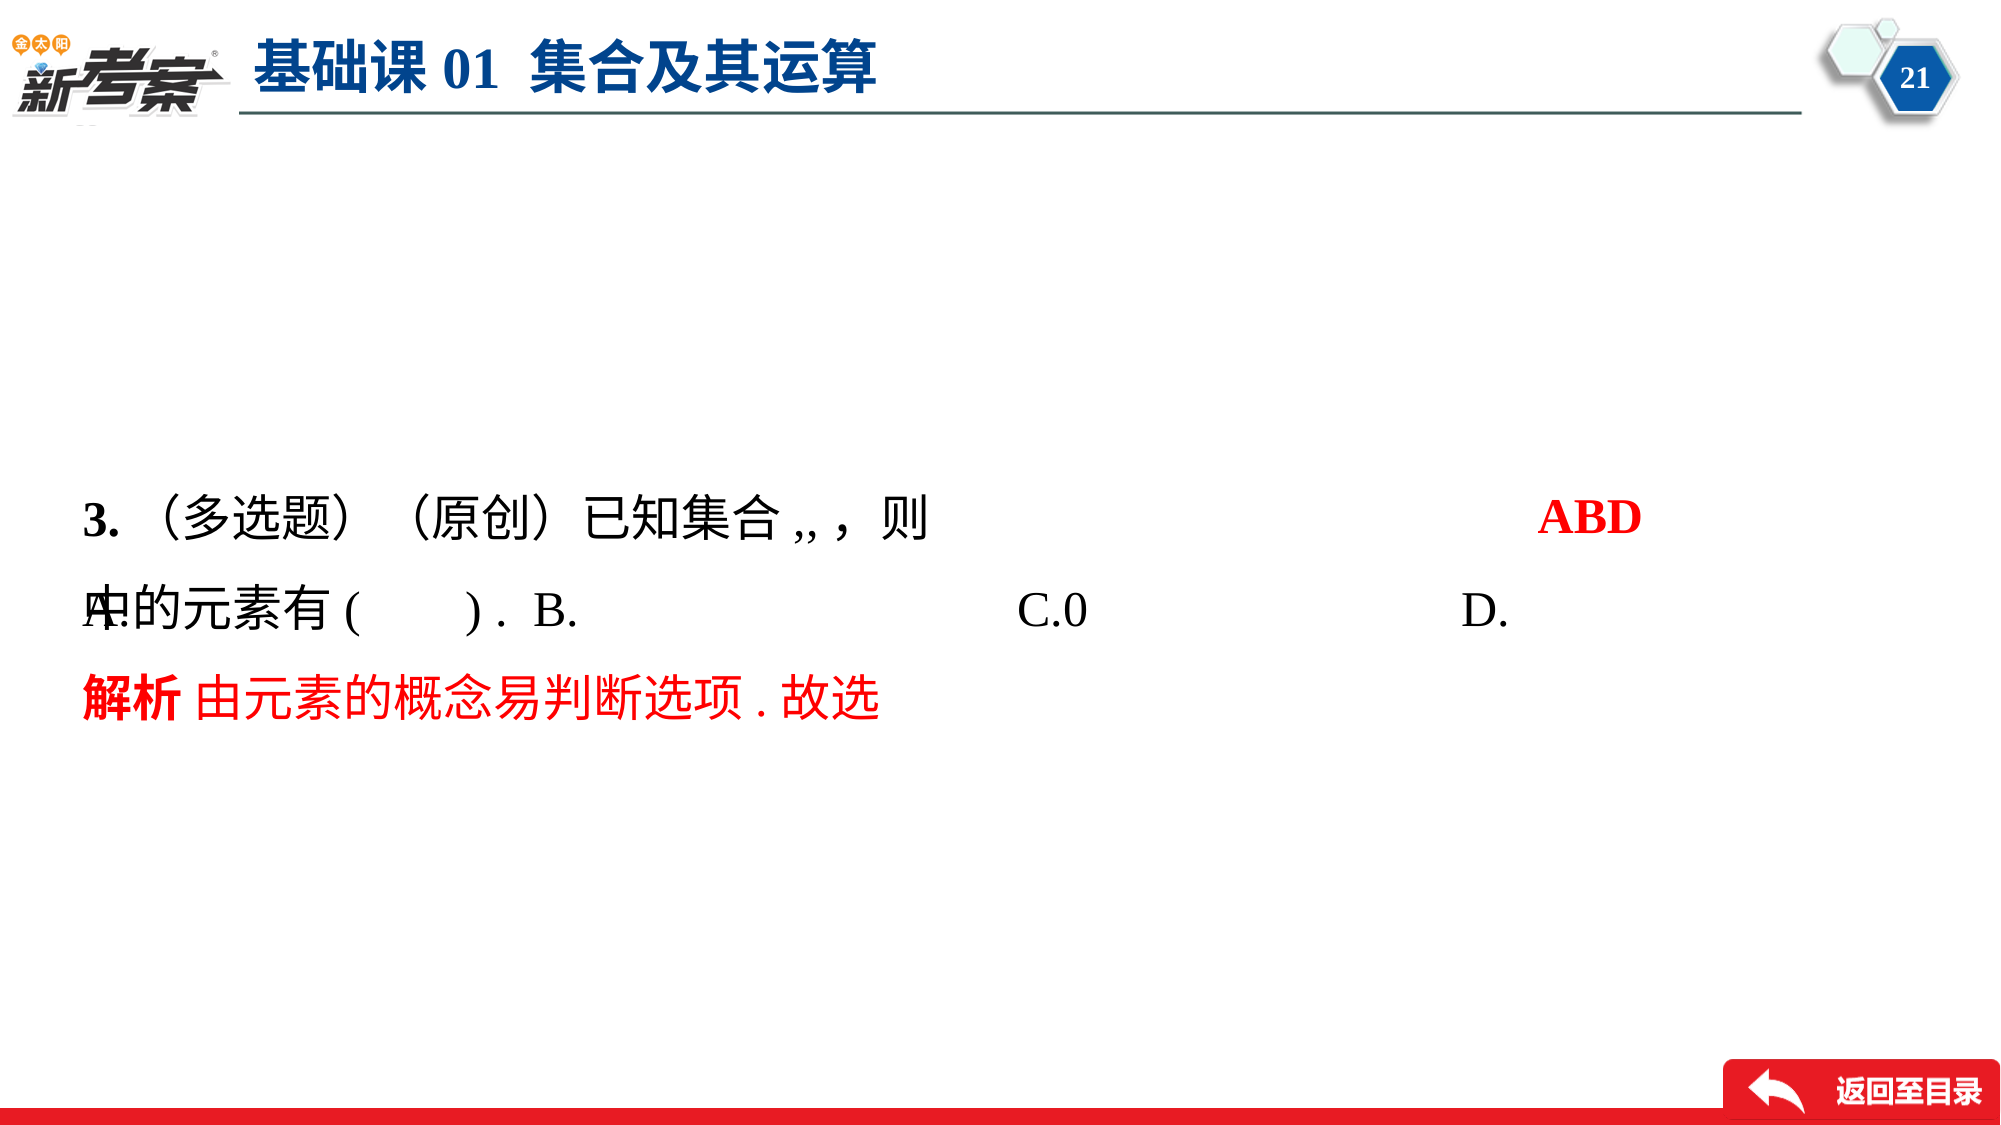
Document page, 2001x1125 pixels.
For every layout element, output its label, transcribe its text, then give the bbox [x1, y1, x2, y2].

text_box ABD [1519, 456, 1662, 535]
picture [0, 0, 2001, 1125]
